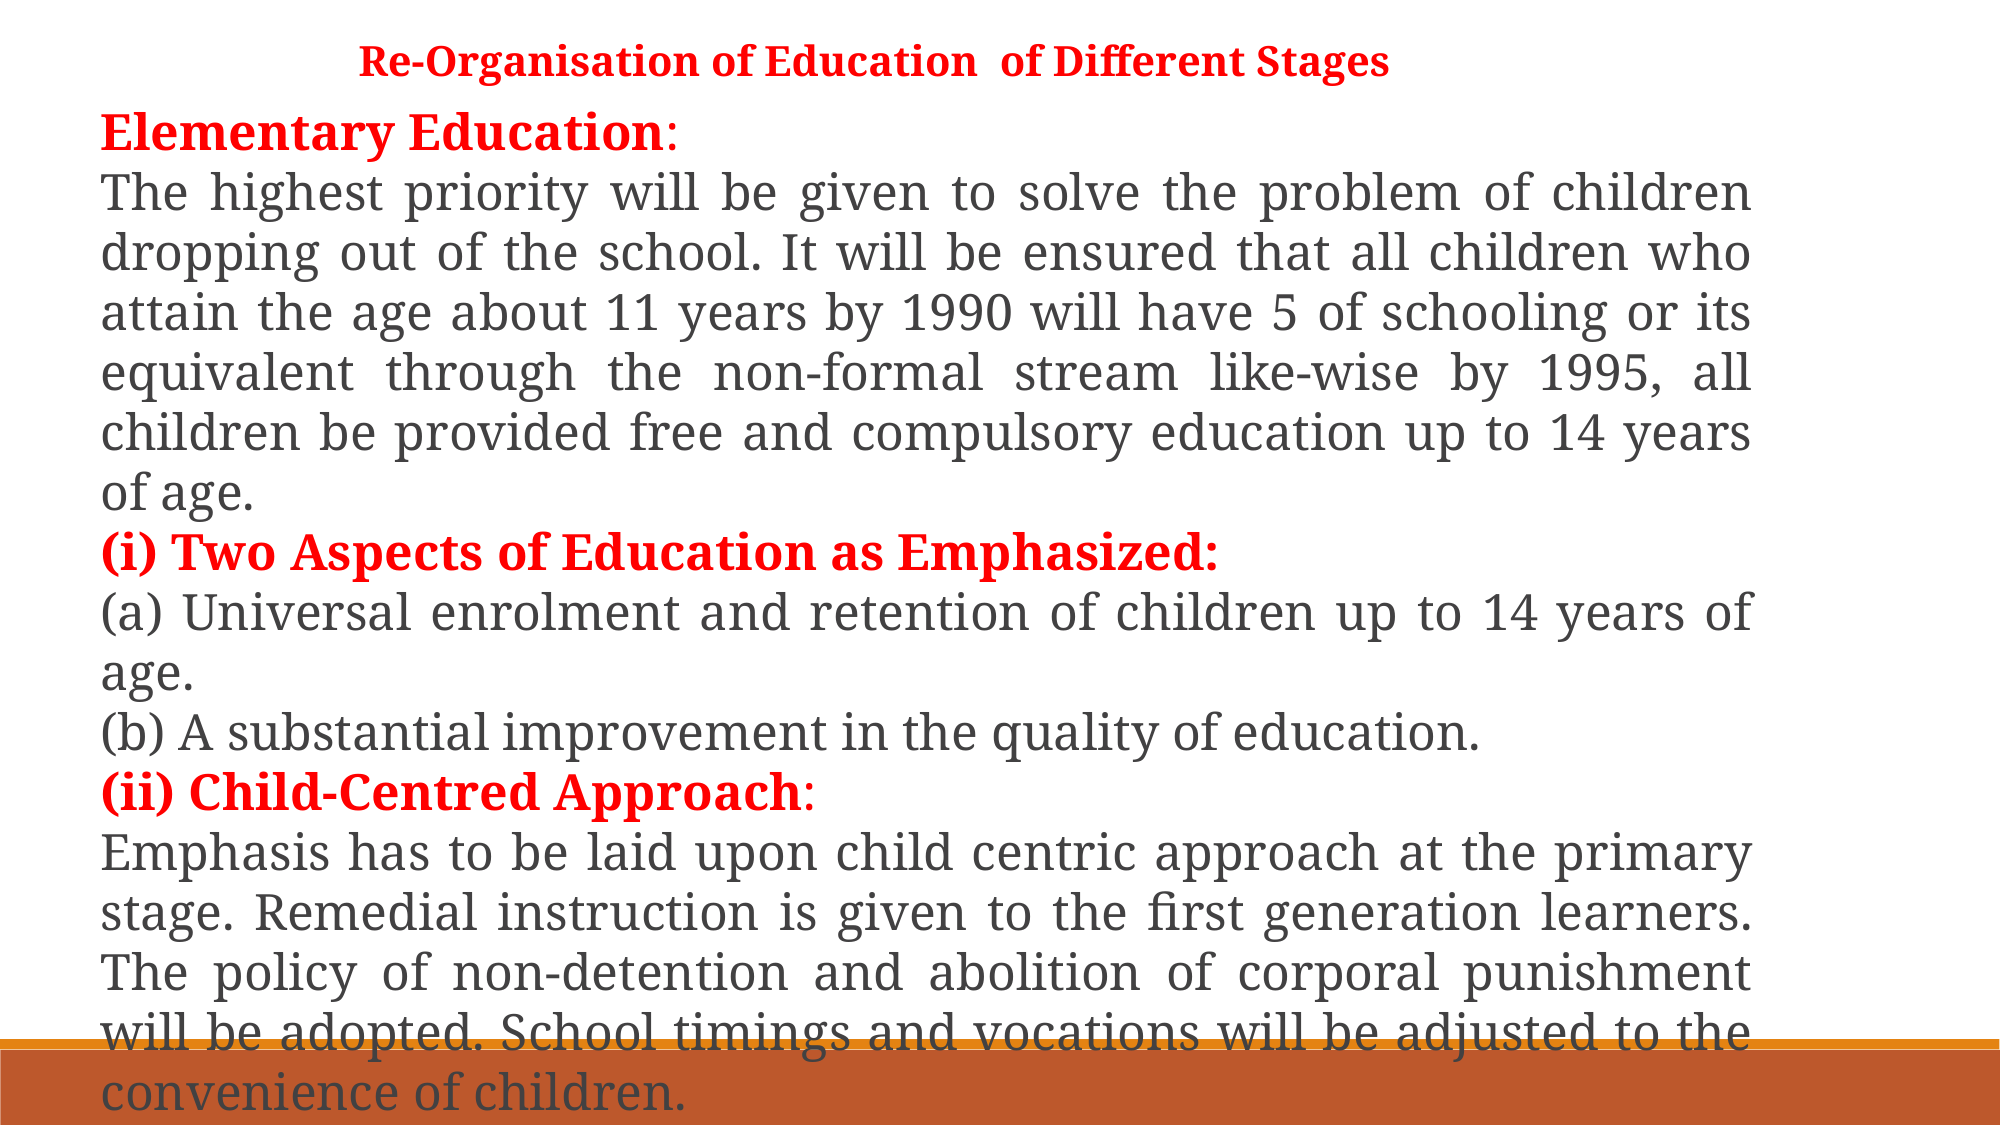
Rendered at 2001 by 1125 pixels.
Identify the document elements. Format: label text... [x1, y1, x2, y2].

text_box Re-Organisation of Education of Different Stages [96, 27, 1653, 93]
text_box Elementary Education: The highest priority will be given to solve the problem of children dropping out of the school. It will be ensured that all children who attain the age about 11 years by 1990 will have 5 of schooling or its equivalent through the non-formal stream like-wise by 1995, all children be provided free and compulsory education up to 14 years of age. (i) Two Aspects of Education as Emphasized: (a) Universal enrolment and retention of children up to 14 years of age. (b) A substantial improvement in the quality of education. (ii) Child-Centred Approach: Emphasis has to be laid upon child centric approach at the primary stage. Remedial instruction is given to the first generation learners. The policy of non-detention and abolition of corporal punishment will be adopted. School timings and vocations will be adjusted to the convenience of children. [85, 93, 1768, 1125]
